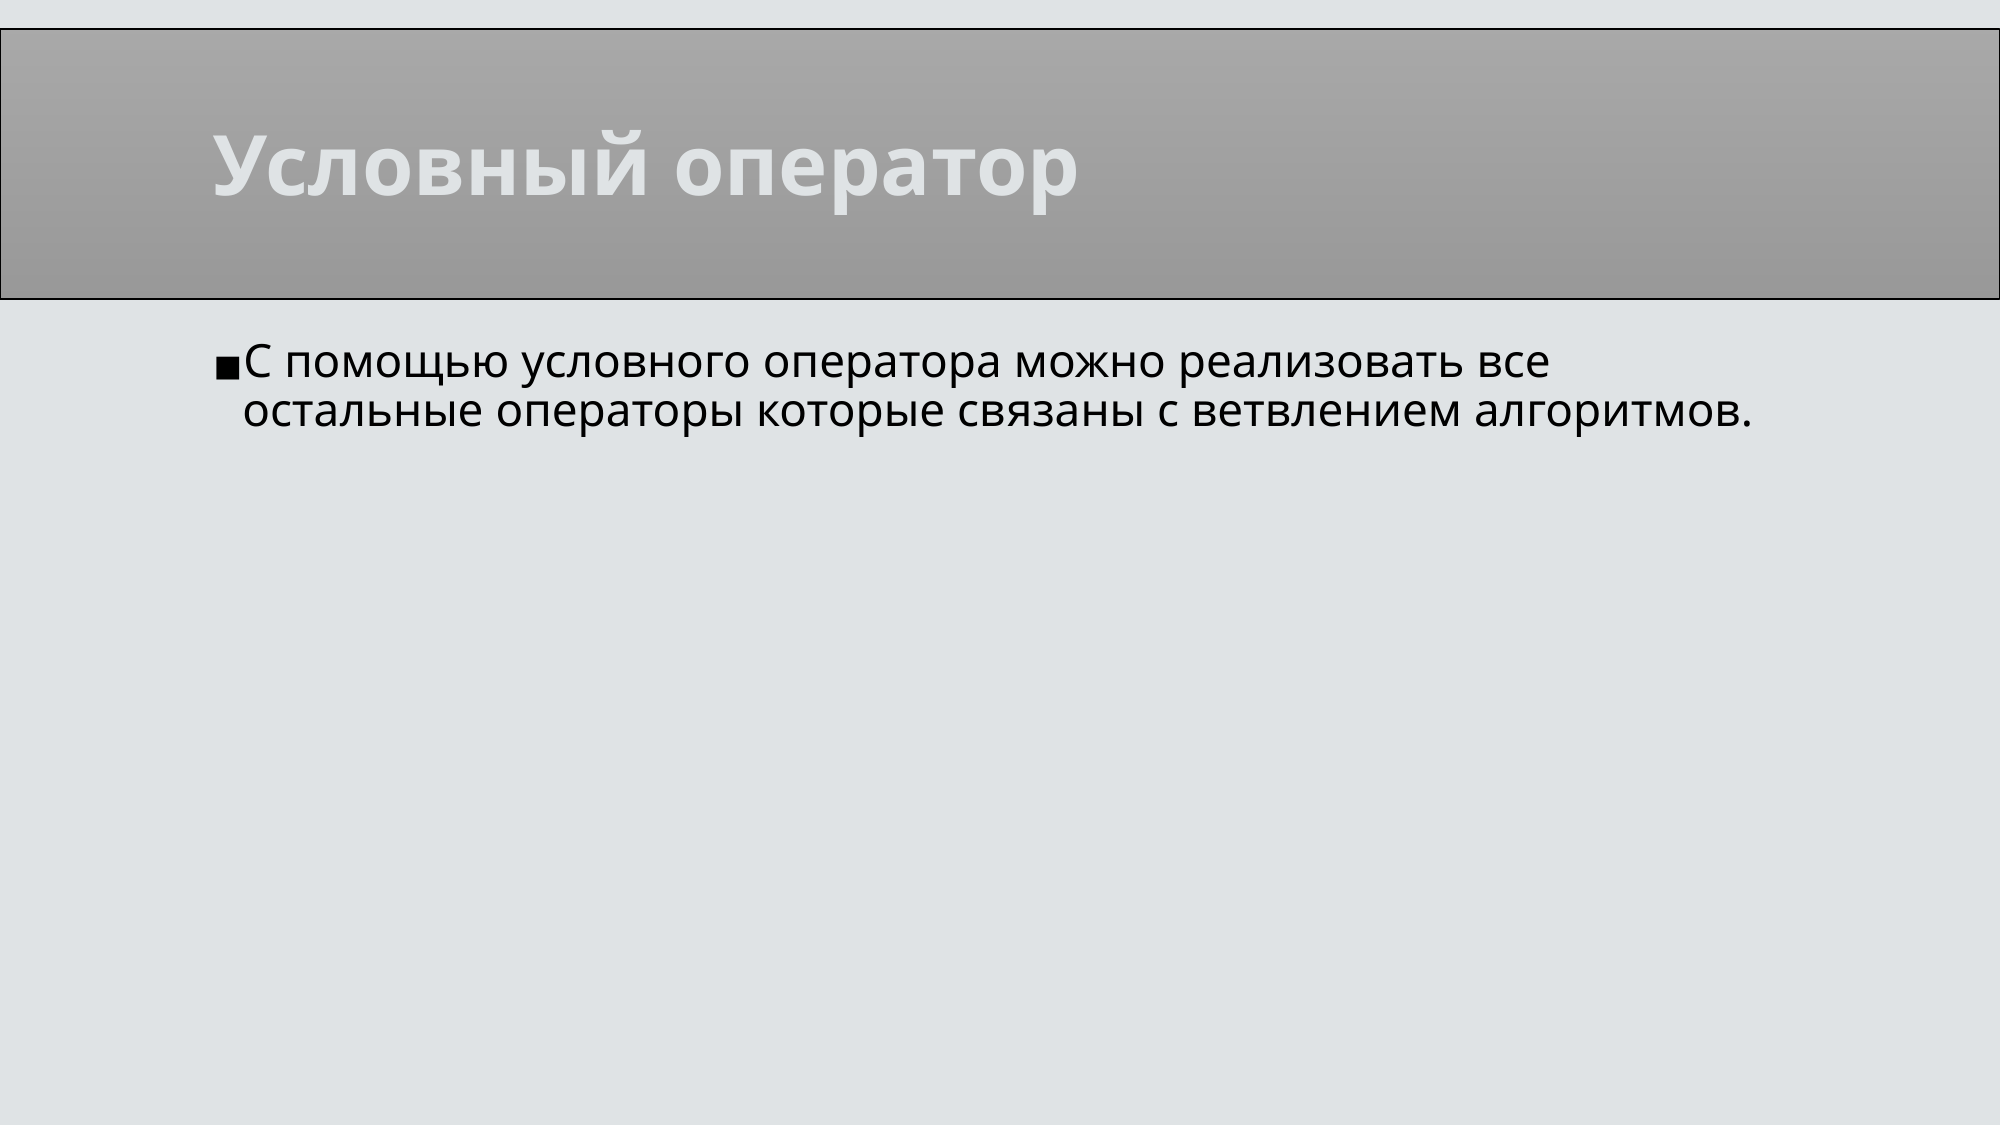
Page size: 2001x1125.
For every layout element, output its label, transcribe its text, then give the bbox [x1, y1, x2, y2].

list С помощью условного оператора можно реализовать все остальные операторы которые связаны с ветвлением алгоритмов. [197, 329, 1803, 1020]
title Условный оператор [197, 46, 1803, 295]
